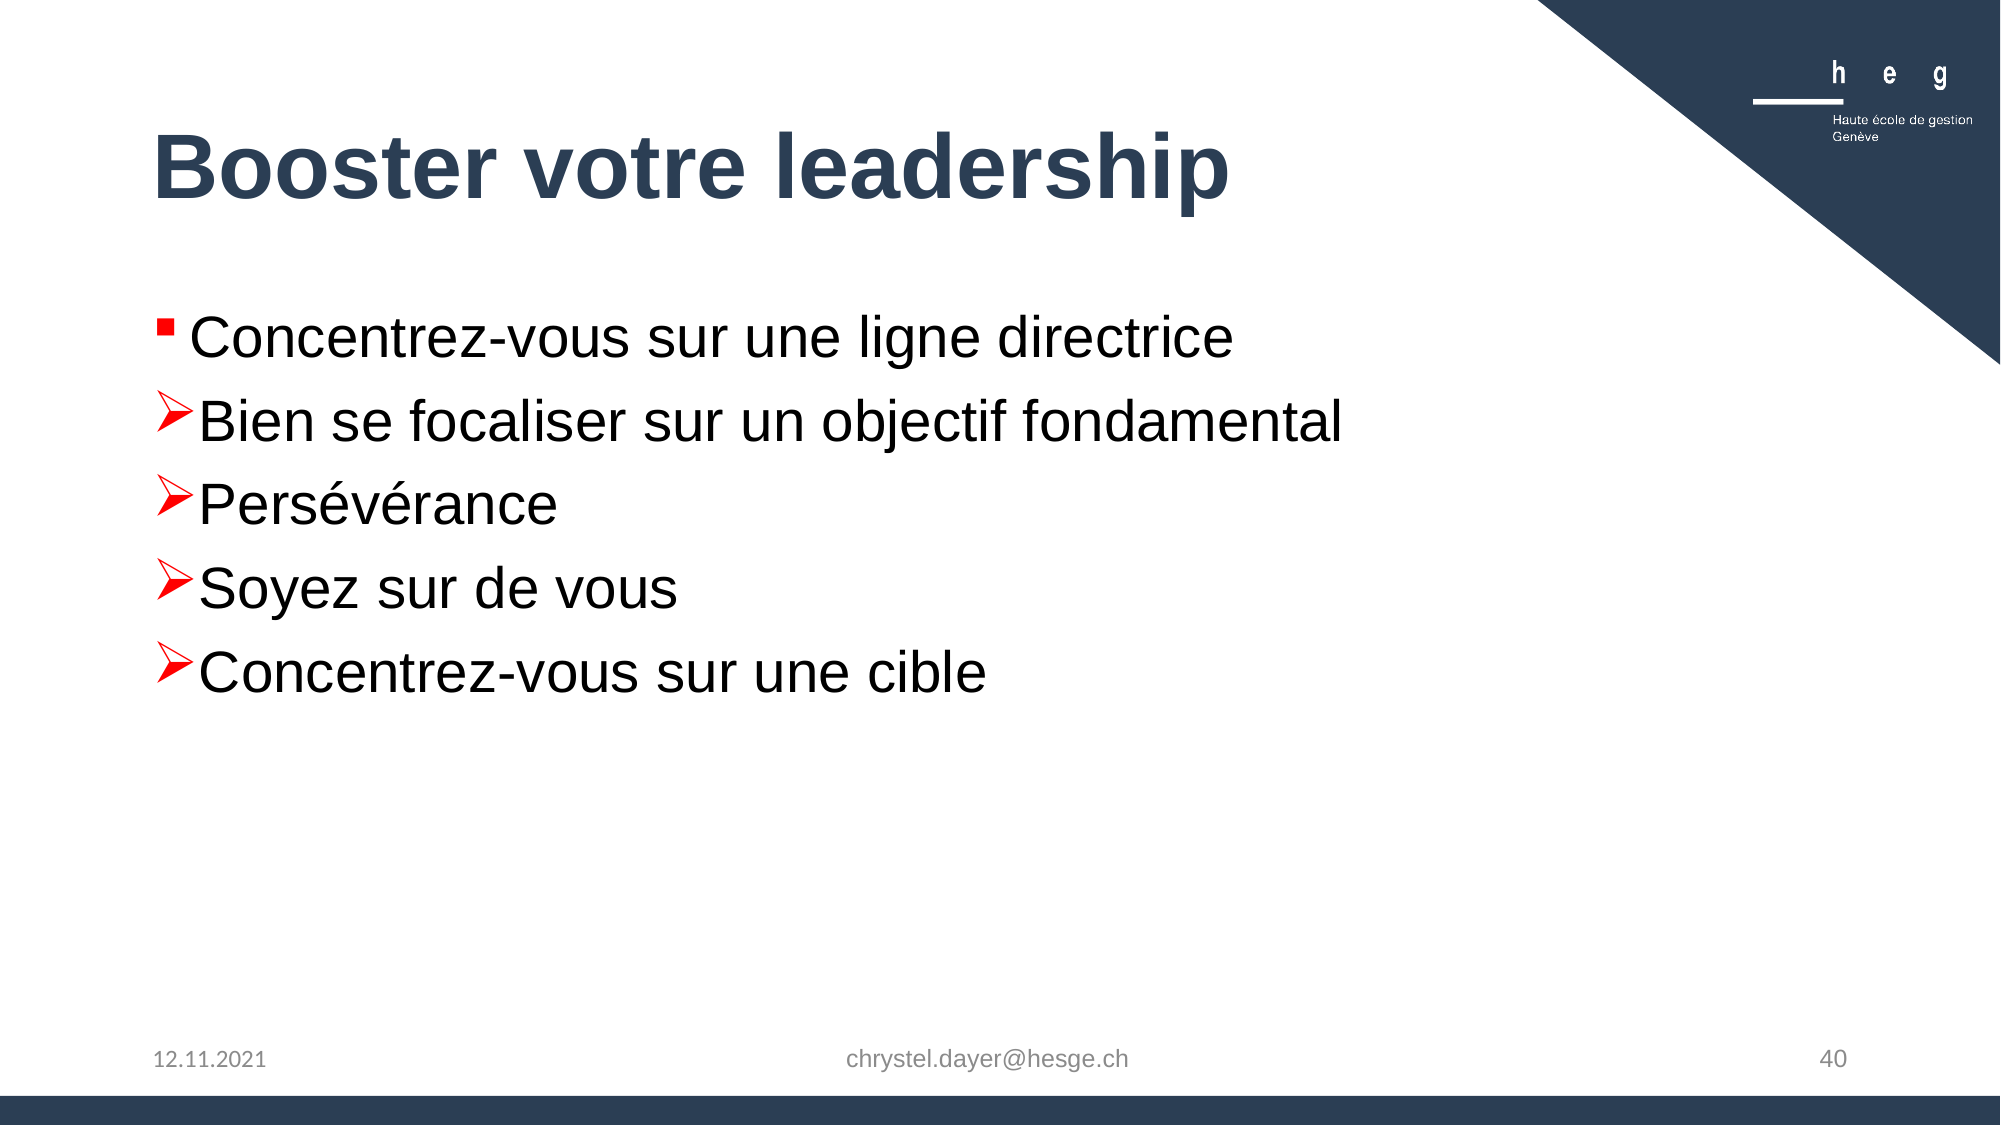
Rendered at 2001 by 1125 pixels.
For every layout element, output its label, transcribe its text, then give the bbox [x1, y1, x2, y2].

title Booster votre leadership [137, 59, 1600, 278]
footer chrystel.dayer@hesge.ch [650, 1027, 1326, 1088]
picture [1753, 60, 1972, 141]
list Concentrez-vous sur une ligne directrice Bien se focaliser sur un objectif fondamental Persévérance Soyez sur de vous Concentrez-vous sur une cible [137, 299, 1863, 977]
slide_number 40 [1412, 1027, 1863, 1088]
